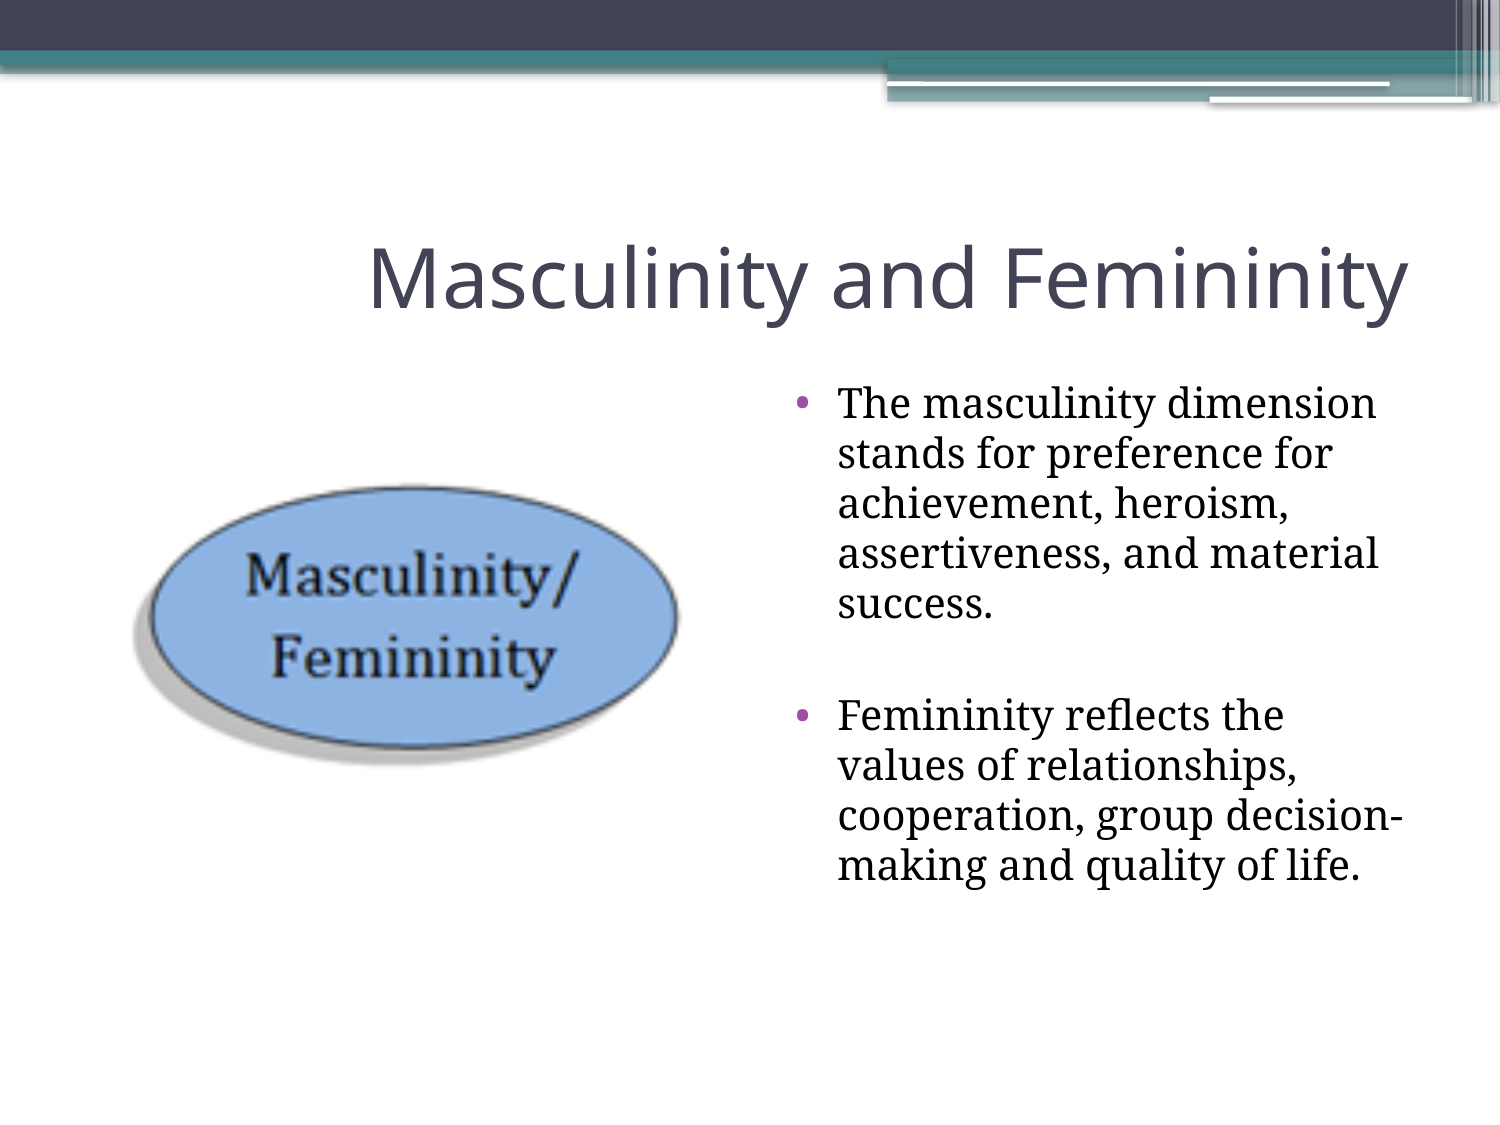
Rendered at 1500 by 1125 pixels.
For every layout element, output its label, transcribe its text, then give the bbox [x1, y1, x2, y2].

picture [87, 437, 708, 825]
title Masculinity and Femininity [75, 187, 1425, 363]
list The masculinity dimension stands for preference for achievement, heroism, assertiveness, and material success. Femininity reflects the values of relationships, cooperation, group decision-making and quality of life. [762, 368, 1425, 1112]
